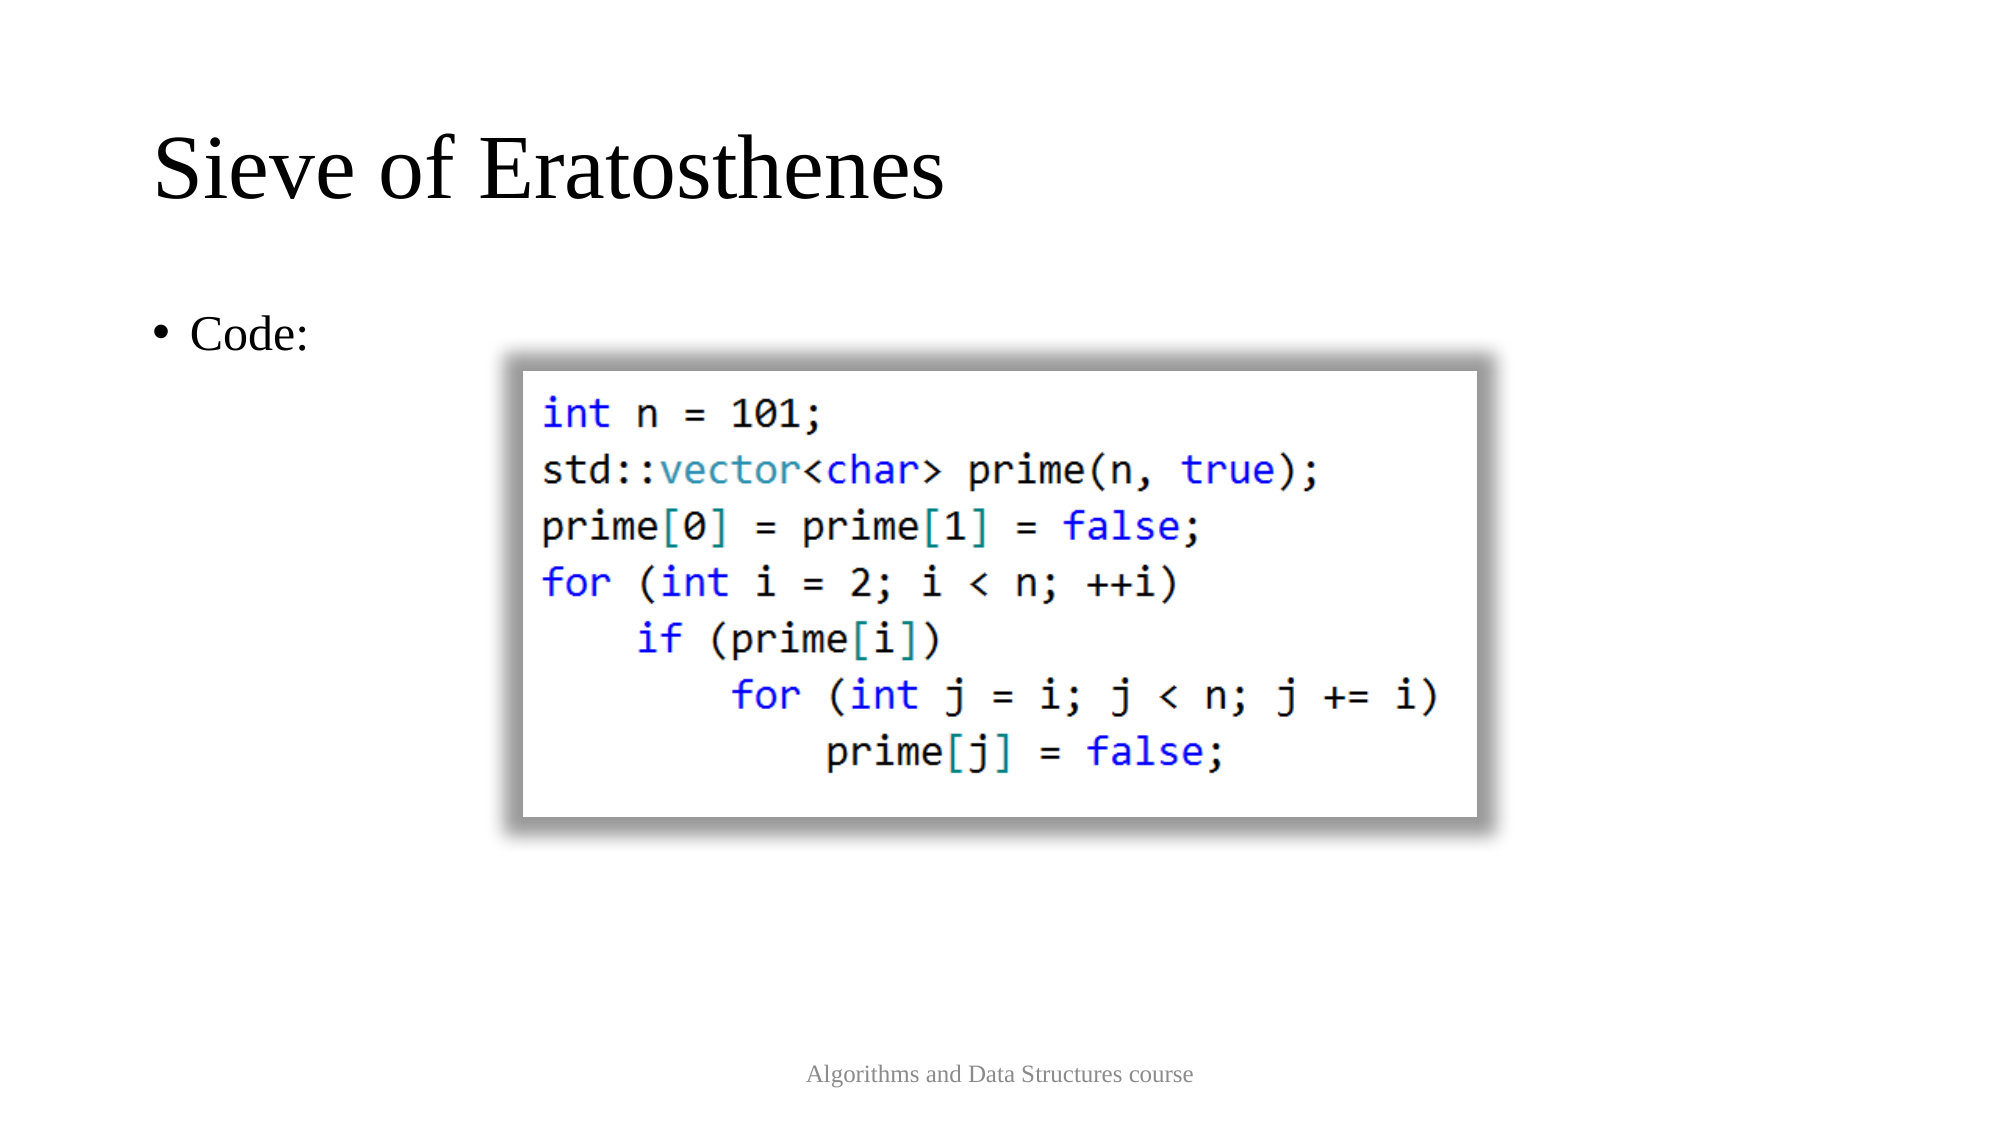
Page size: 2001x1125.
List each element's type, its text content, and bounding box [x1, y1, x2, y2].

footer Algorithms and Data Structures course [662, 1042, 1338, 1103]
list Code: [137, 299, 1863, 1014]
picture [523, 371, 1477, 817]
title Sieve of Eratosthenes [137, 59, 1863, 278]
